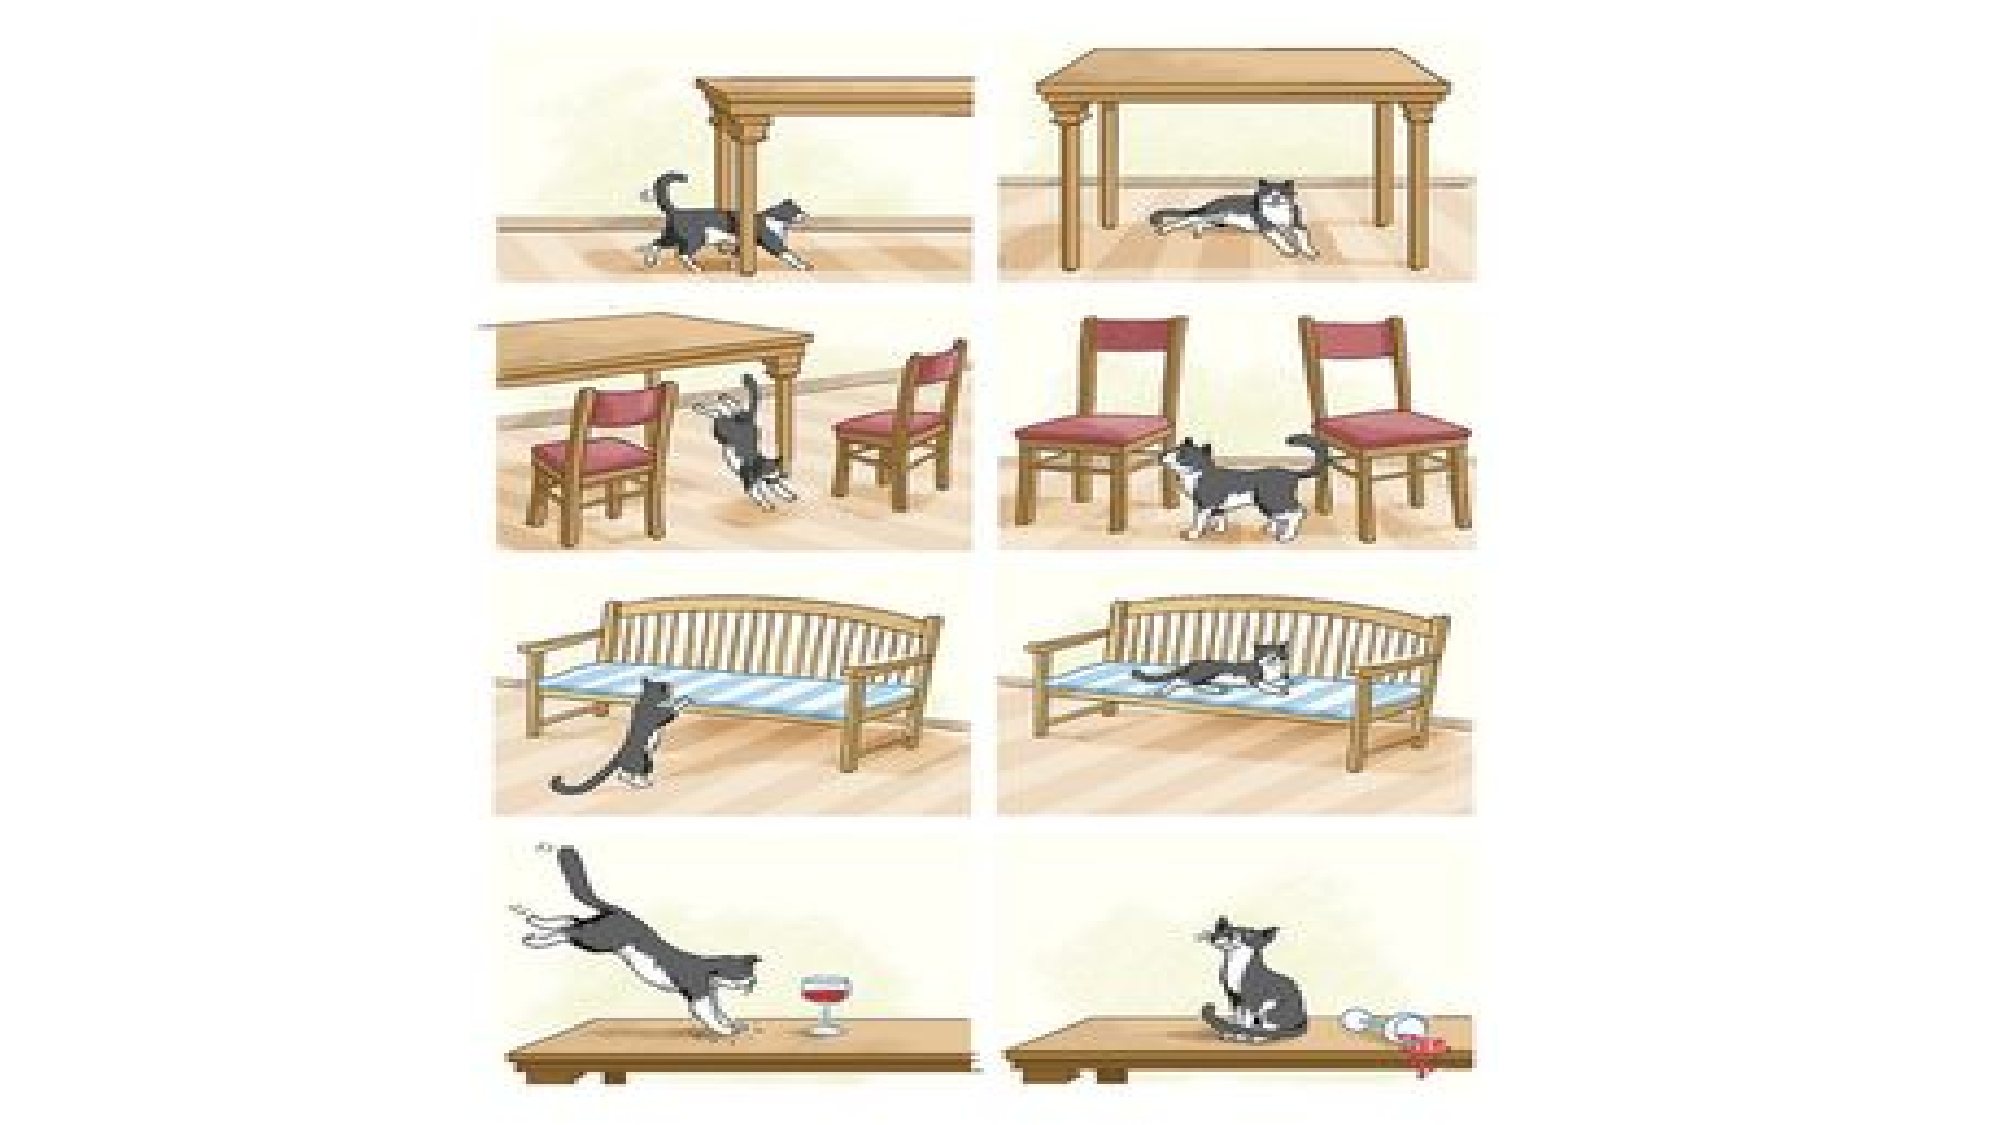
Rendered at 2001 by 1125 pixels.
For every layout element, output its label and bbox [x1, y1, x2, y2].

picture [470, 17, 1499, 1125]
